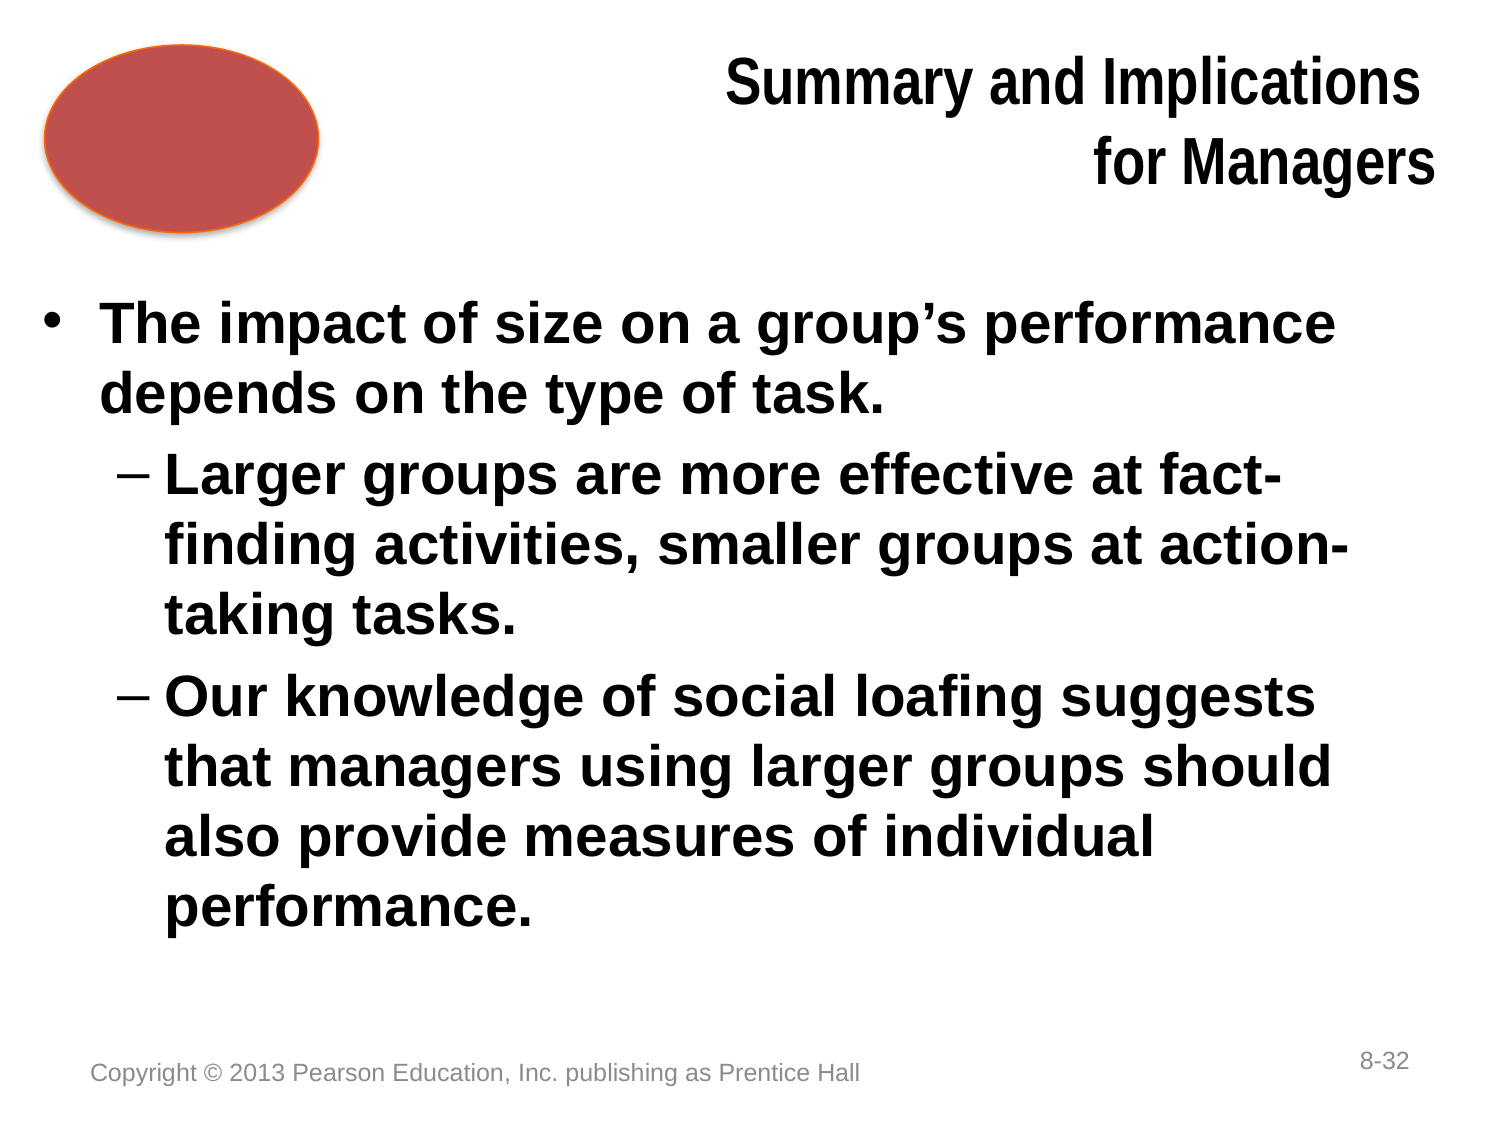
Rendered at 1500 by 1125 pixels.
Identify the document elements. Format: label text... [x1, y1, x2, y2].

slide_number 8-32 [1325, 1029, 1425, 1090]
footer Copyright © 2013 Pearson Education, Inc. publishing as Prentice Hall [75, 1041, 921, 1102]
text_box [43, 44, 320, 234]
list The impact of size on a group’s performance depends on the type of task. Larger groups are more effective at fact-finding activities, smaller groups at action-taking tasks. Our knowledge of social loafing suggests that managers using larger groups should also provide measures of individual performance. [27, 277, 1454, 928]
title Summary and Implications for Managers [102, 0, 1454, 237]
